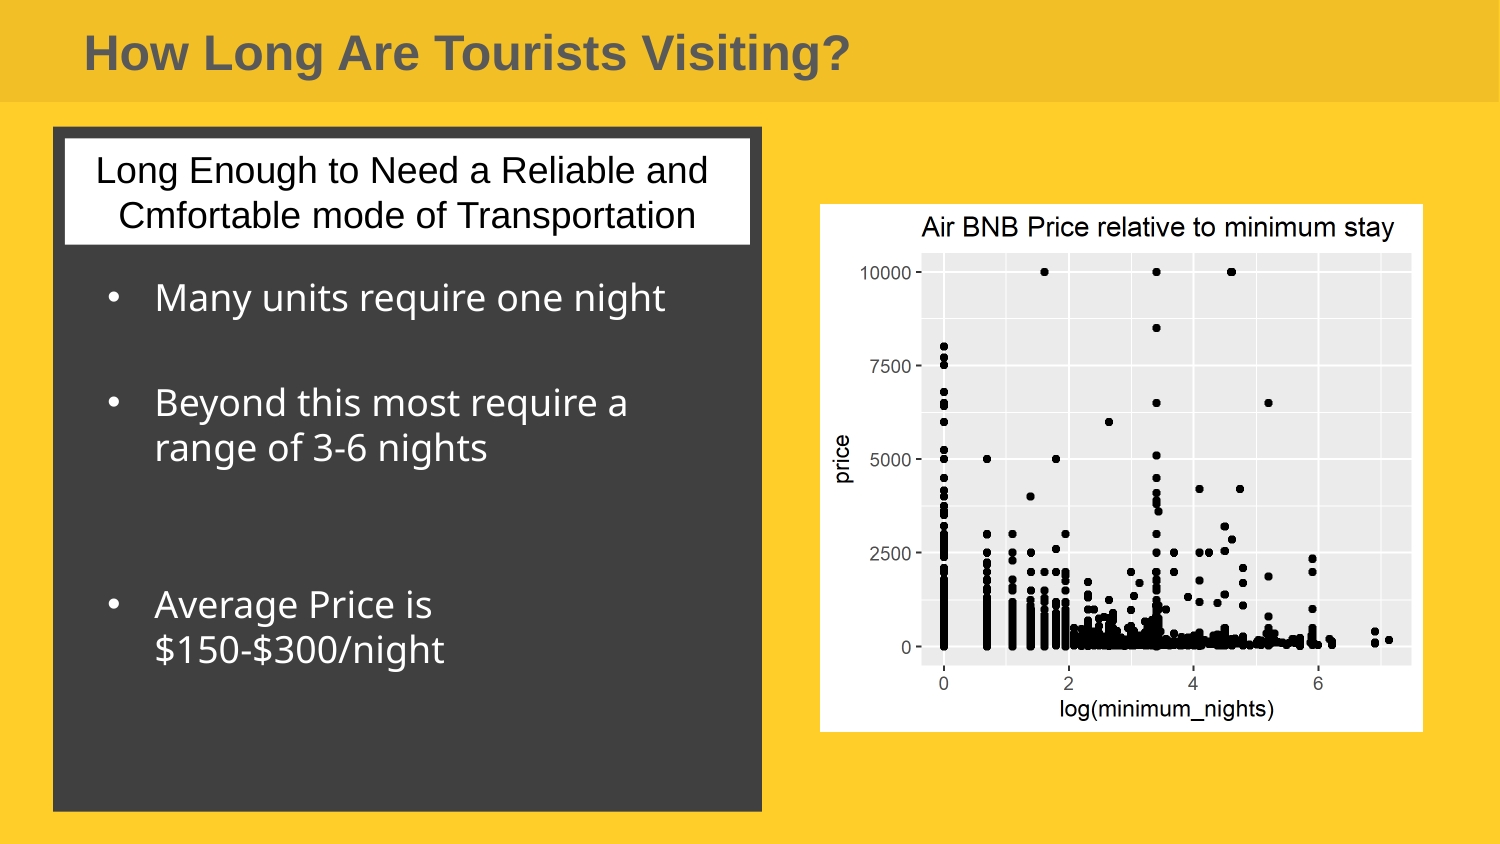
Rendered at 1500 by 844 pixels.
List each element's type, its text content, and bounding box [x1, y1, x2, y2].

picture [820, 204, 1423, 732]
text_box How Long Are Tourists Visiting? [0, 0, 1500, 104]
text_box Long Enough to Need a Reliable and Cmfortable mode of Transportation [63, 136, 752, 247]
text_box [51, 124, 764, 814]
